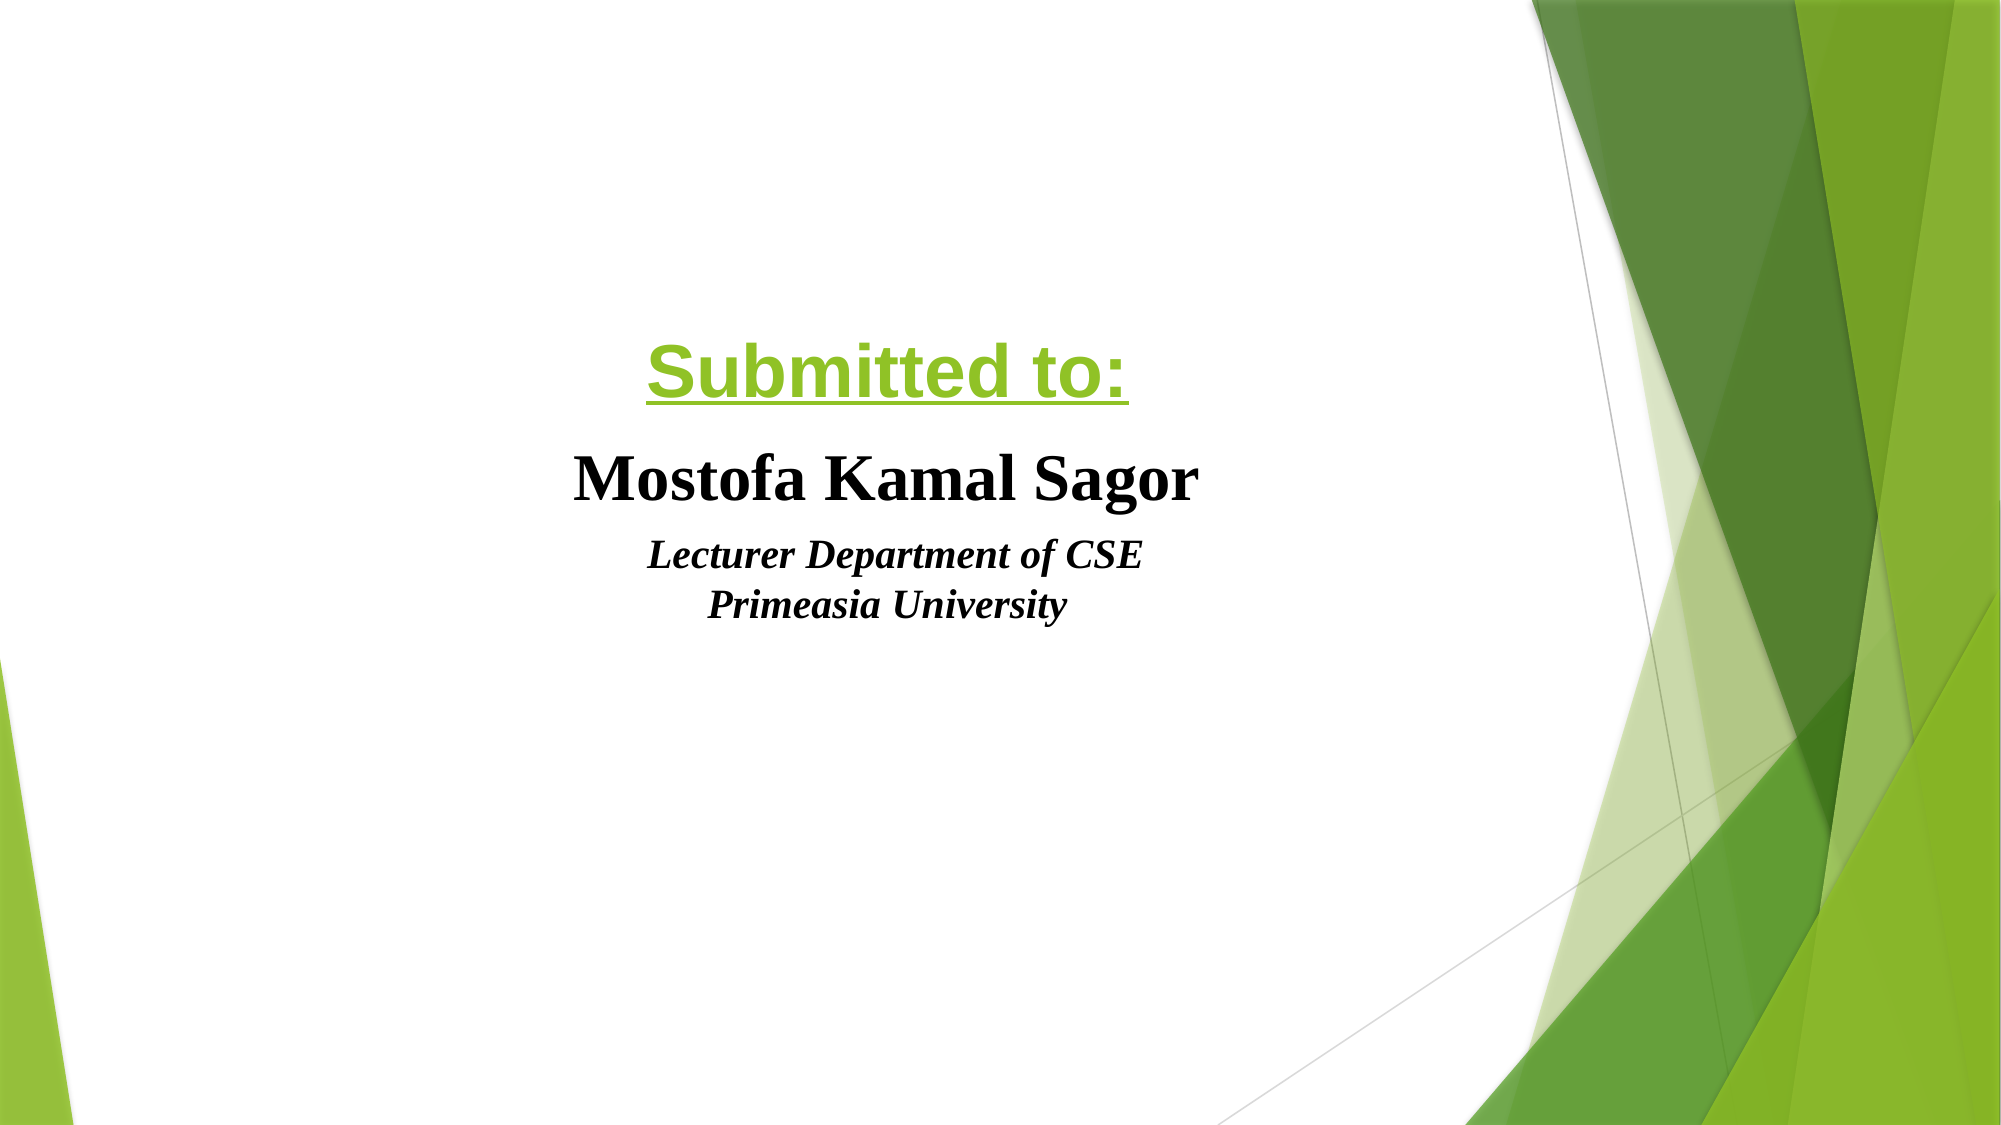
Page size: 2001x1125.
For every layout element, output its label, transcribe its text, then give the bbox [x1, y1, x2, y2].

text_box Submitted to: Mostofa Kamal Sagor Lecturer Department of CSE Primeasia University [235, 309, 1540, 719]
